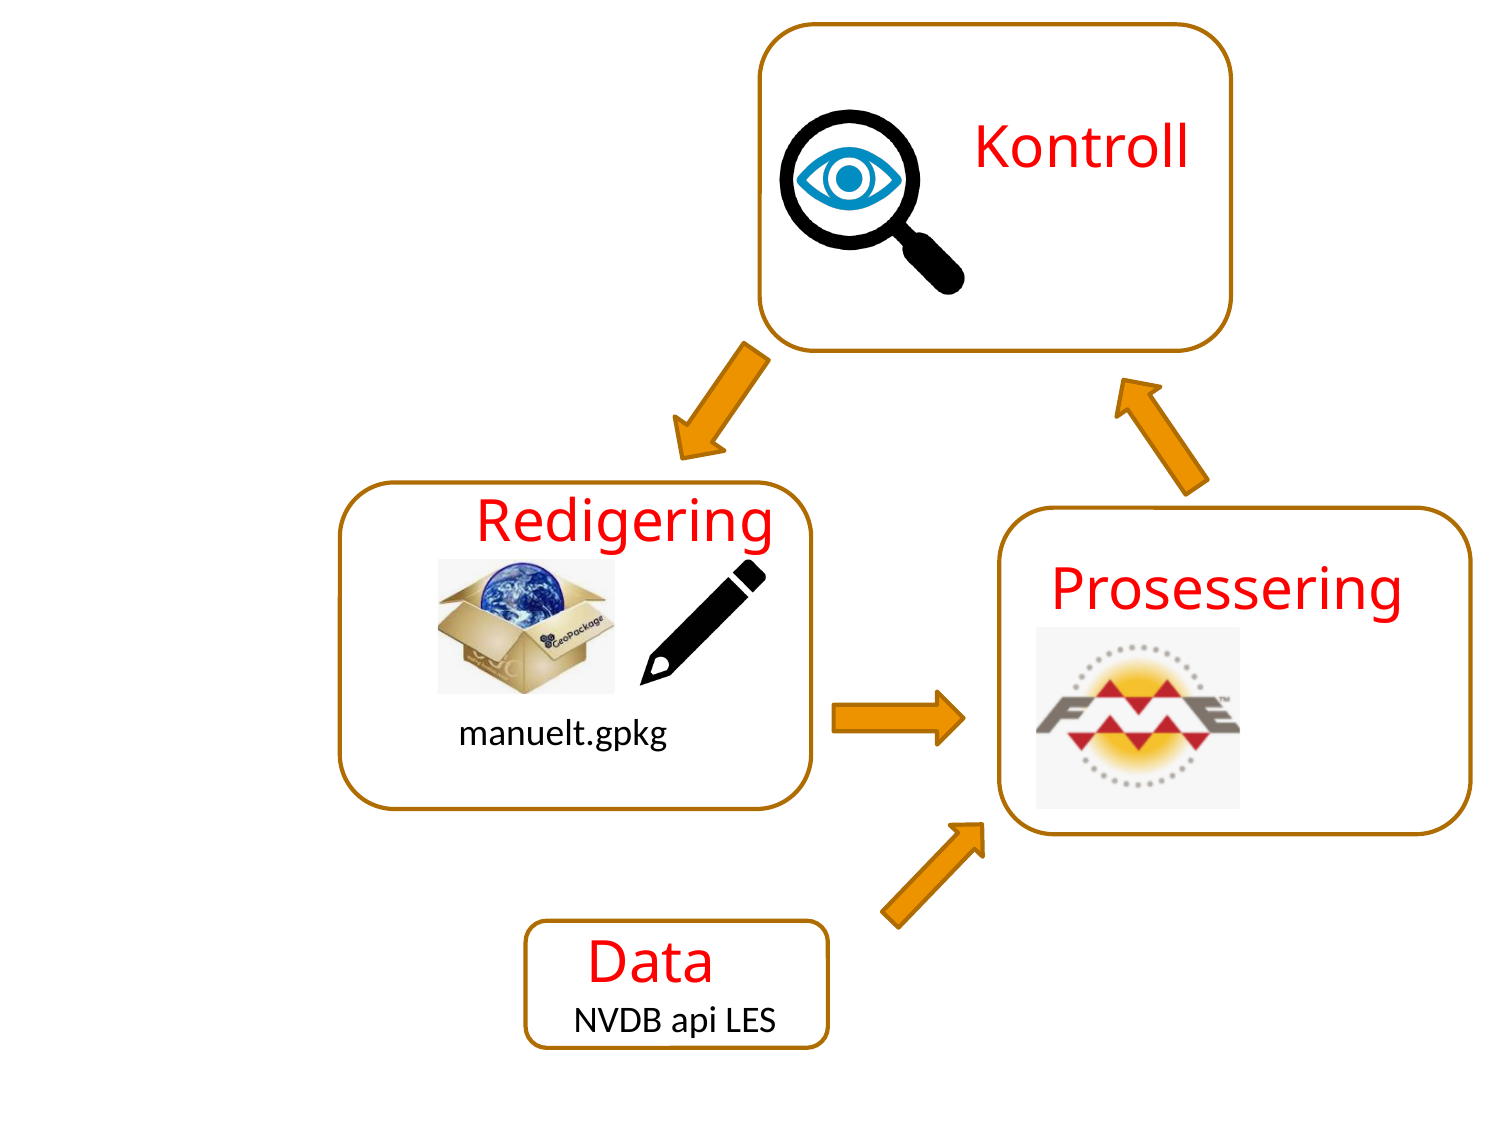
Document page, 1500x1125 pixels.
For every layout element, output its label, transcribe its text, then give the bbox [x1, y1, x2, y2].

text_box [337, 480, 814, 812]
text_box Redigering [461, 476, 790, 561]
text_box [672, 340, 771, 461]
text_box [523, 918, 816, 1050]
picture [437, 546, 778, 700]
text_box Data [571, 916, 731, 1002]
picture [759, 89, 984, 314]
text_box manuelt.gpkg [443, 707, 683, 761]
text_box Kontroll [989, 101, 1206, 187]
text_box [879, 822, 985, 930]
text_box [731, 918, 830, 1036]
text_box [831, 689, 966, 747]
picture [1021, 627, 1261, 809]
text_box [997, 505, 1473, 837]
text_box Prosessering [1035, 543, 1419, 629]
text_box [757, 22, 1234, 353]
text_box [1114, 377, 1210, 497]
text_box NVDB api LES [558, 987, 828, 1048]
